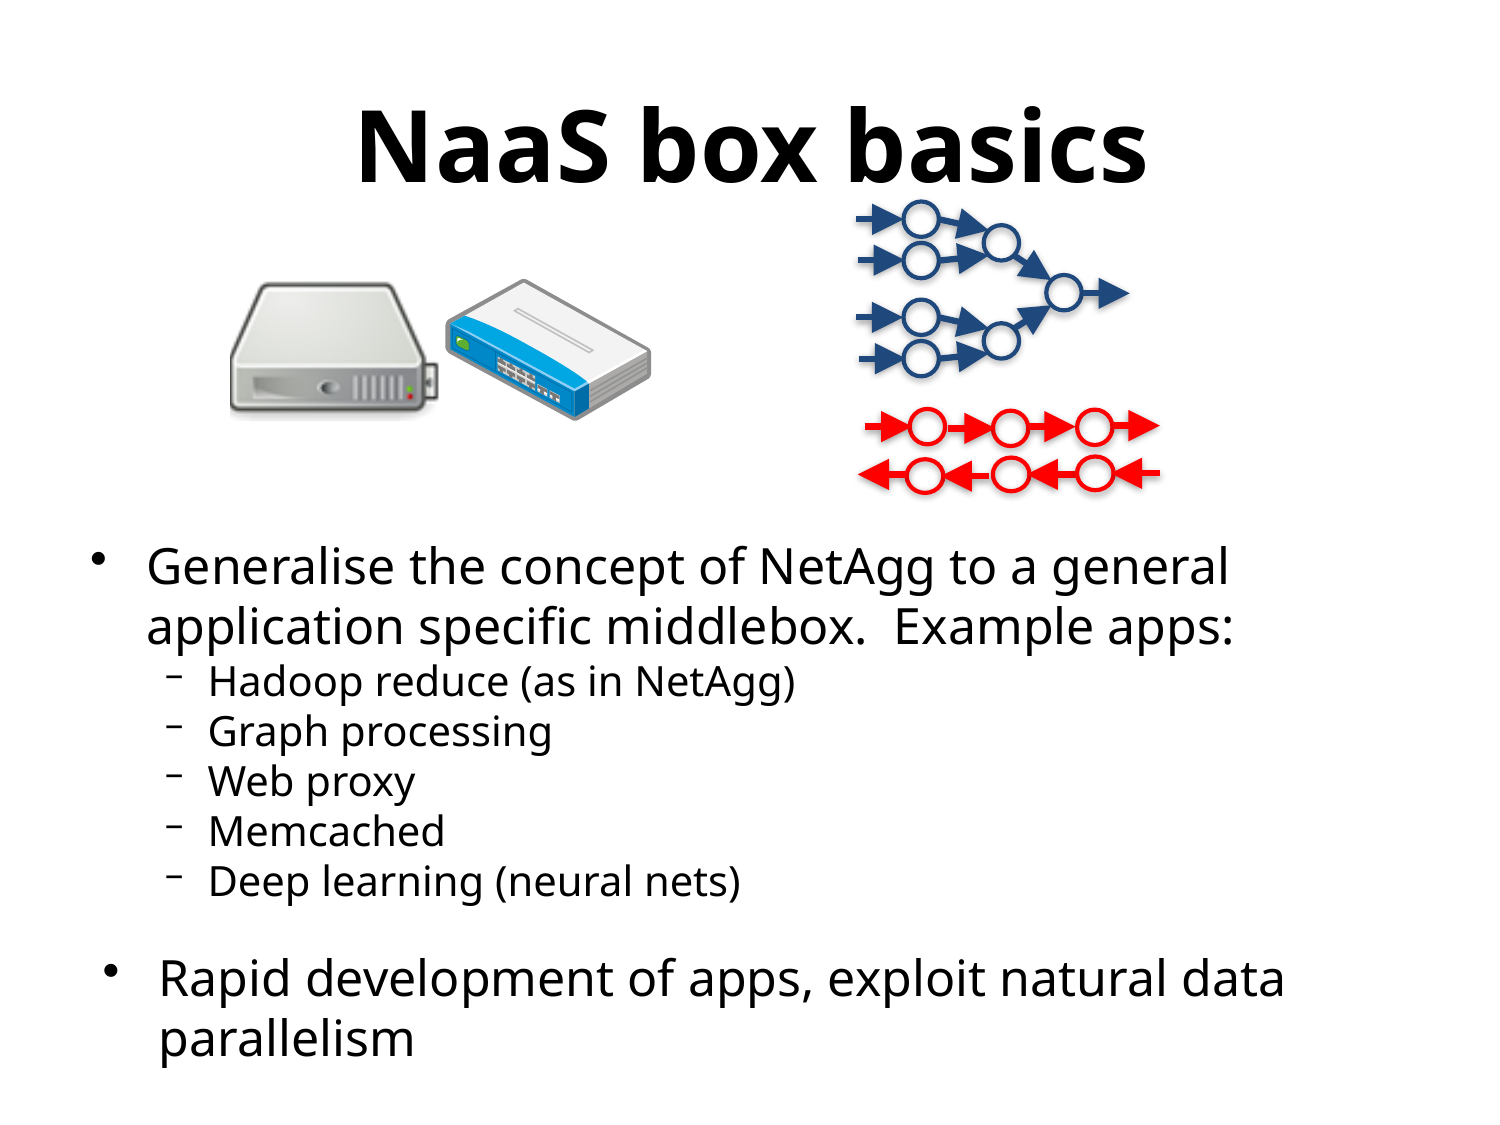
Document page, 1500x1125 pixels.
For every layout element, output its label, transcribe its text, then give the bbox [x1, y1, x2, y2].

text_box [857, 408, 1160, 494]
picture [229, 278, 652, 421]
title NaaS box basics [76, 60, 1427, 226]
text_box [855, 201, 1131, 377]
list Generalise the concept of NetAgg to a general application specific middlebox. Example apps: Hadoop reduce (as in NetAgg) Graph processing Web proxy Memcached Deep learning (neural nets) Rapid development of apps, exploit natural data parallelism [75, 527, 1425, 1013]
